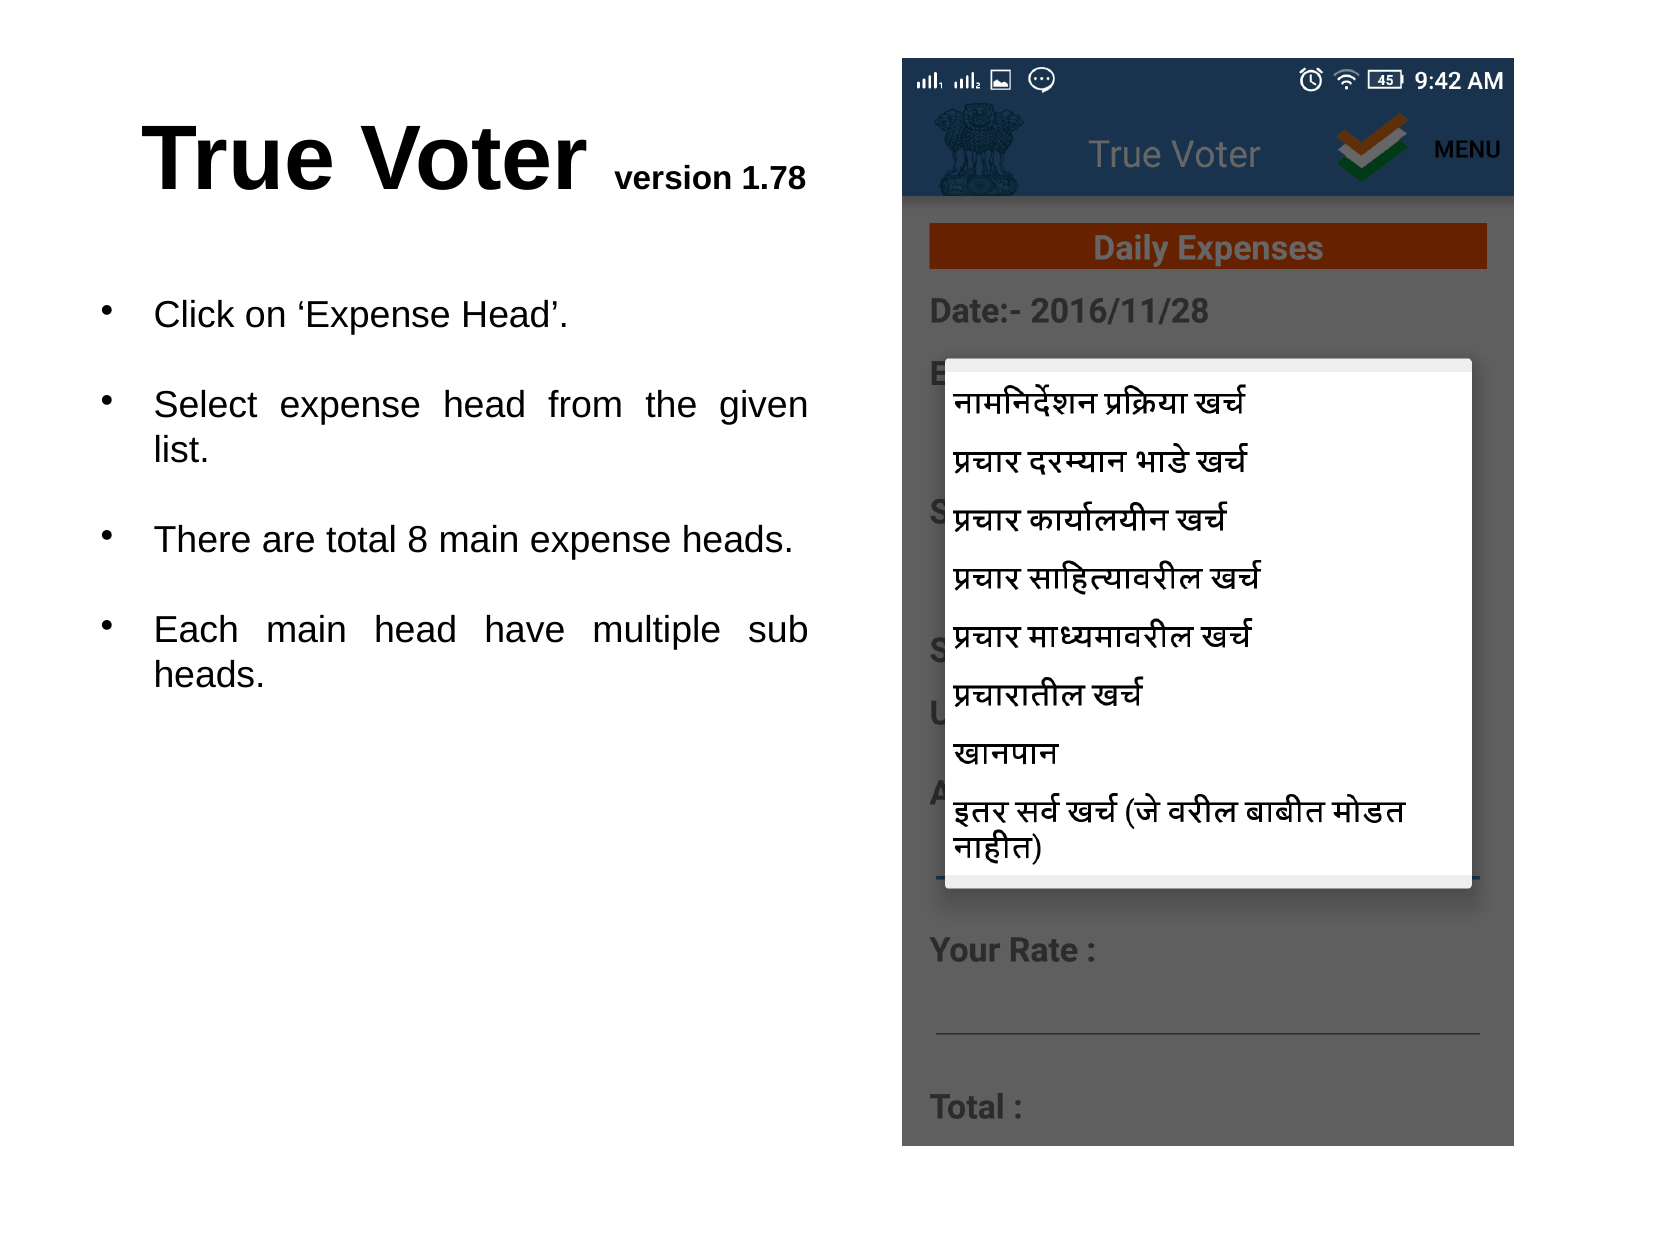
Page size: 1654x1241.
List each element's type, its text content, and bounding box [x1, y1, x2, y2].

text_box Click on ‘Expense Head’. Select expense head from the given list. There are total 8 main expense heads. Each main head have multiple sub heads. [82, 290, 809, 1010]
picture [902, 58, 1514, 1146]
text_box True Voter version 1.78 [82, 49, 815, 257]
